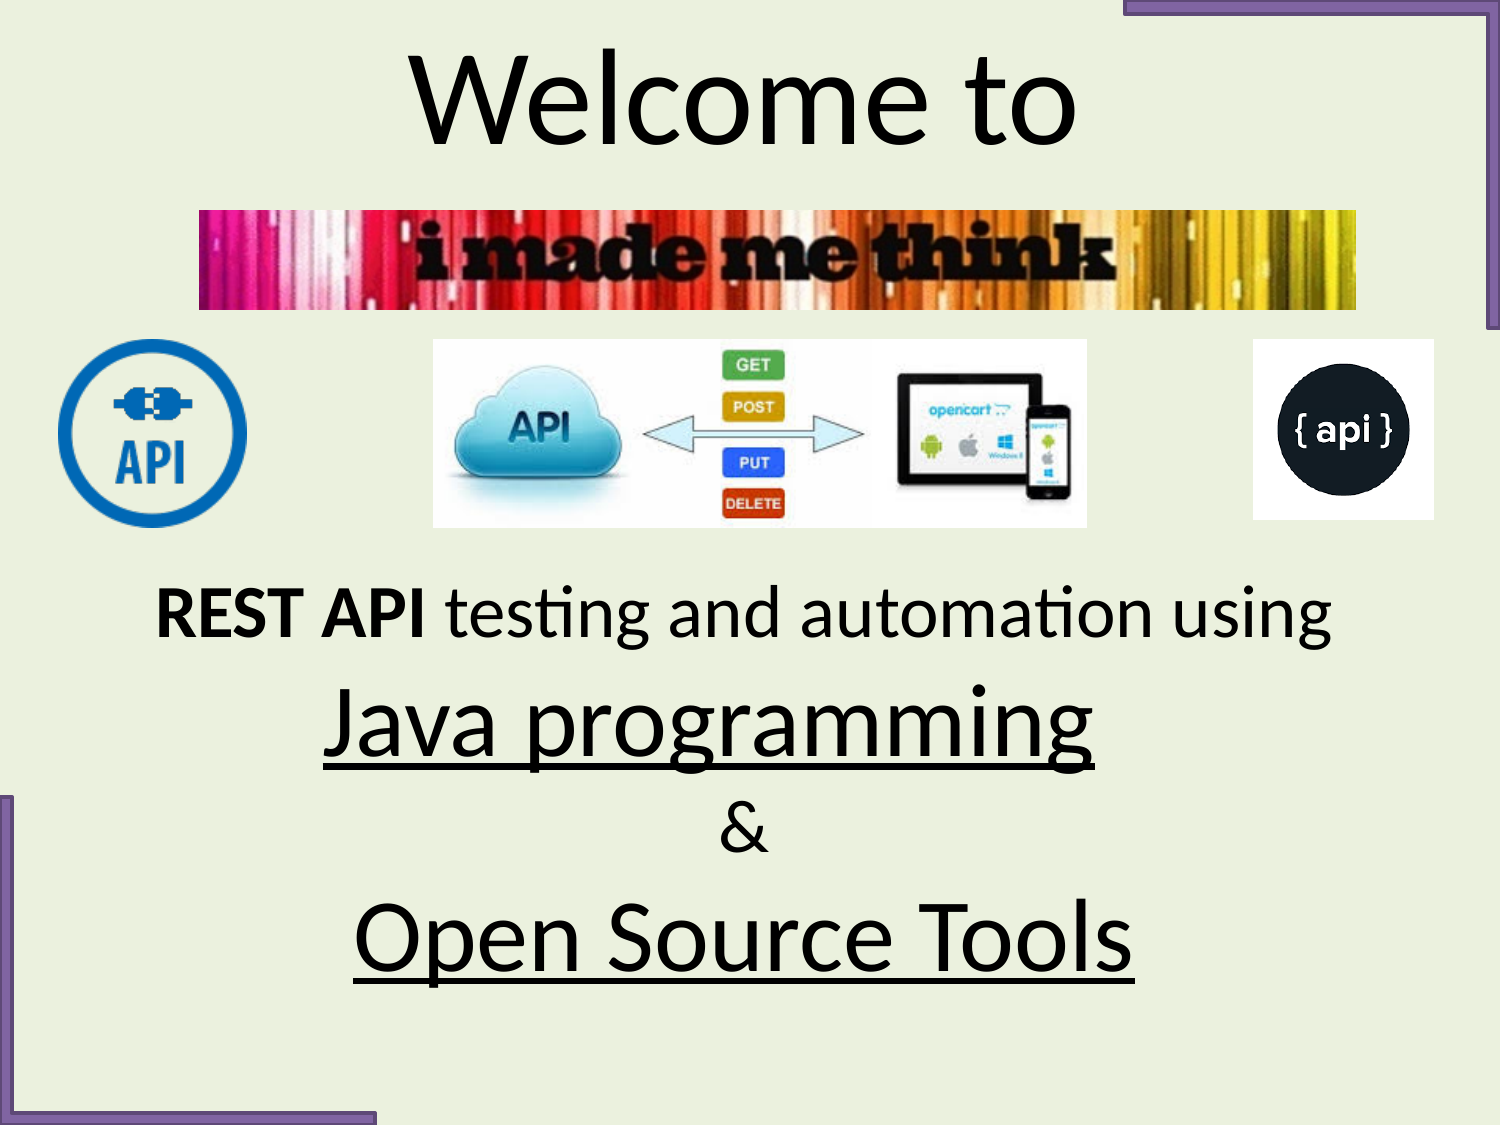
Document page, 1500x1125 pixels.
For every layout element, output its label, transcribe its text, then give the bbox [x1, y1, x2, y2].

text_box [1454, 0, 1500, 330]
picture [198, 210, 1356, 310]
picture [433, 339, 1087, 528]
picture [58, 339, 247, 528]
text_box Welcome to REST API testing and automation using Java programming & Open Source Tools [35, 0, 1454, 1000]
text_box [0, 795, 377, 1125]
picture [1253, 339, 1435, 521]
